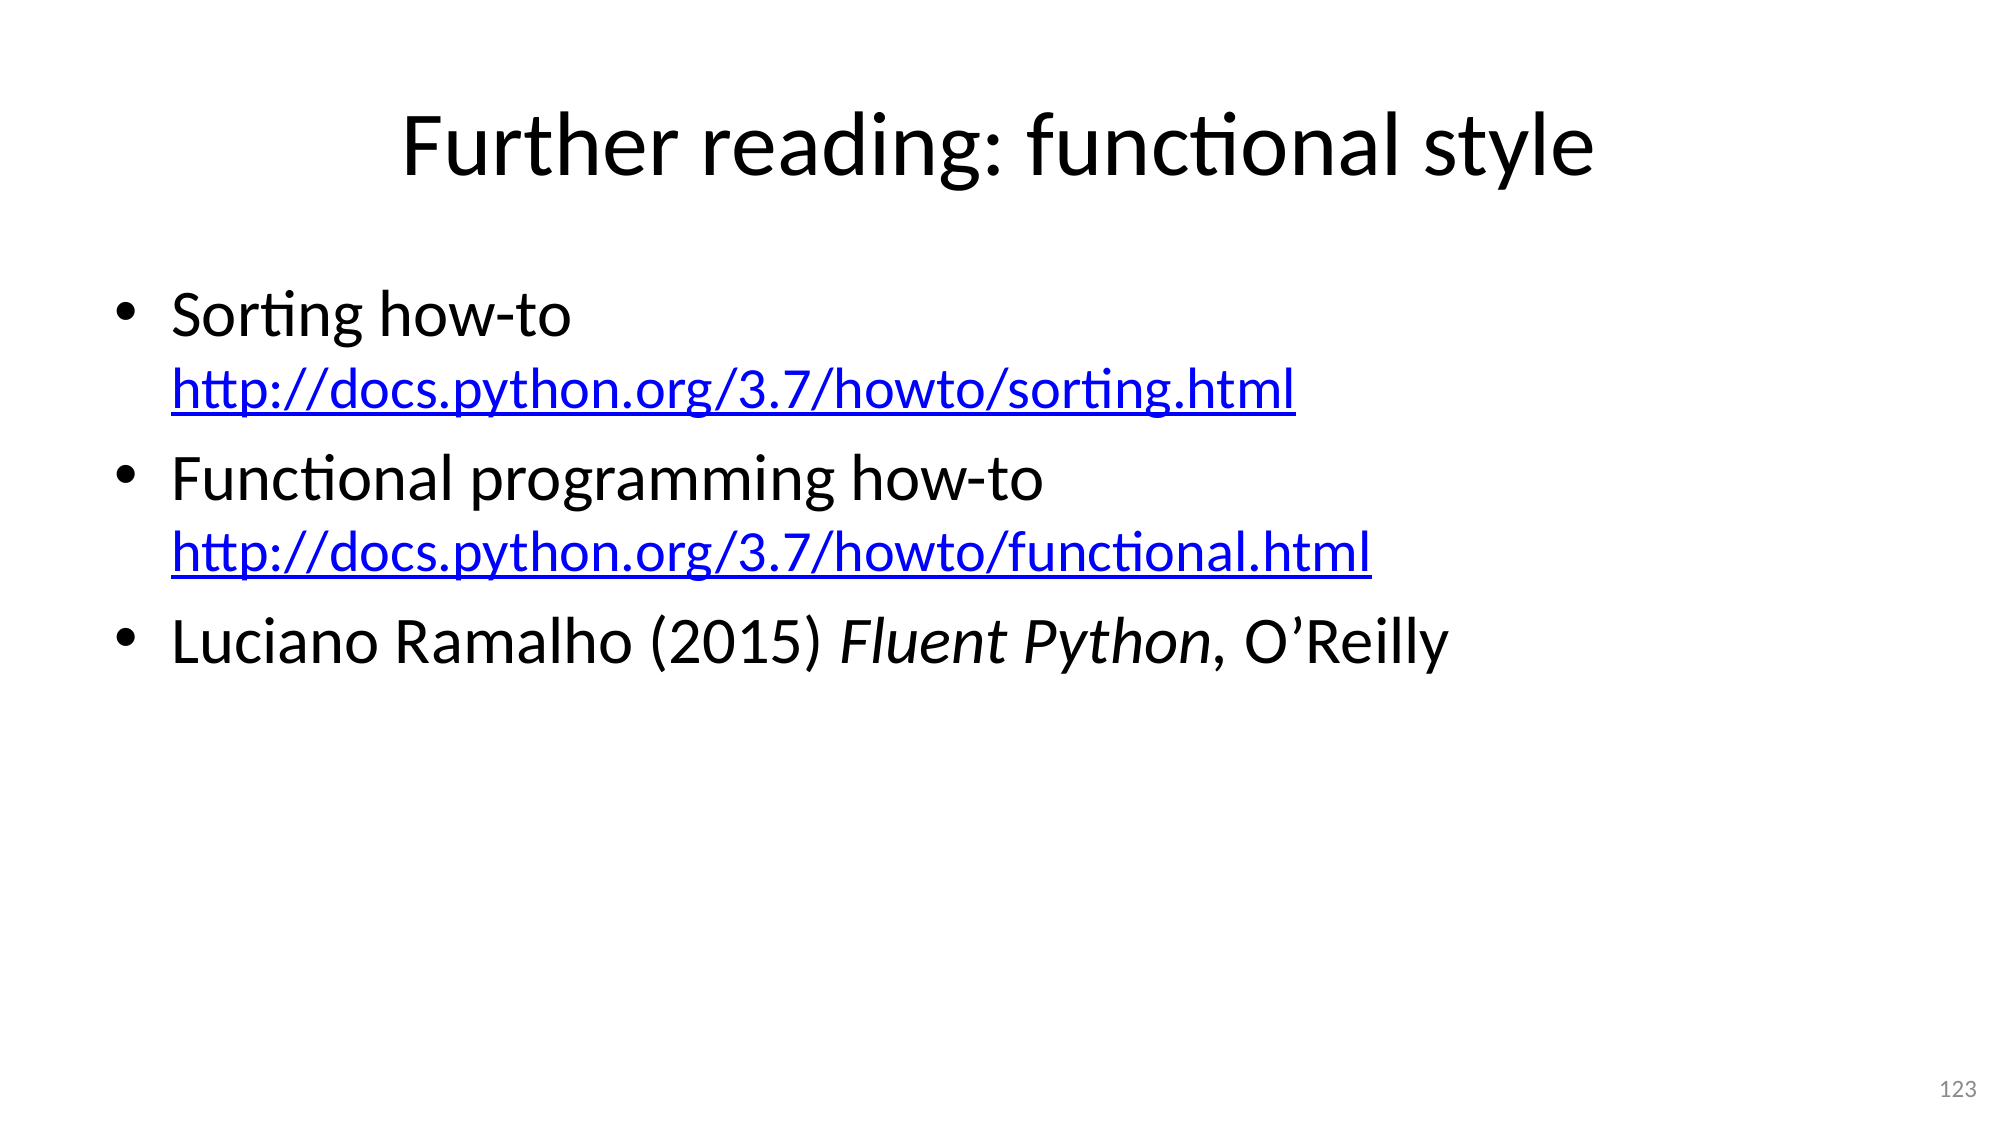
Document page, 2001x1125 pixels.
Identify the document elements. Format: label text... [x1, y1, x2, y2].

list Sorting how-to http://docs.python.org/3.7/howto/sorting.html Functional programming how-to http://docs.python.org/3.7/howto/functional.html Luciano Ramalho (2015) Fluent Python, O’Reilly [99, 262, 1900, 1005]
slide_number 123 [1525, 1057, 1993, 1118]
title Further reading: functional style [99, 45, 1900, 233]
